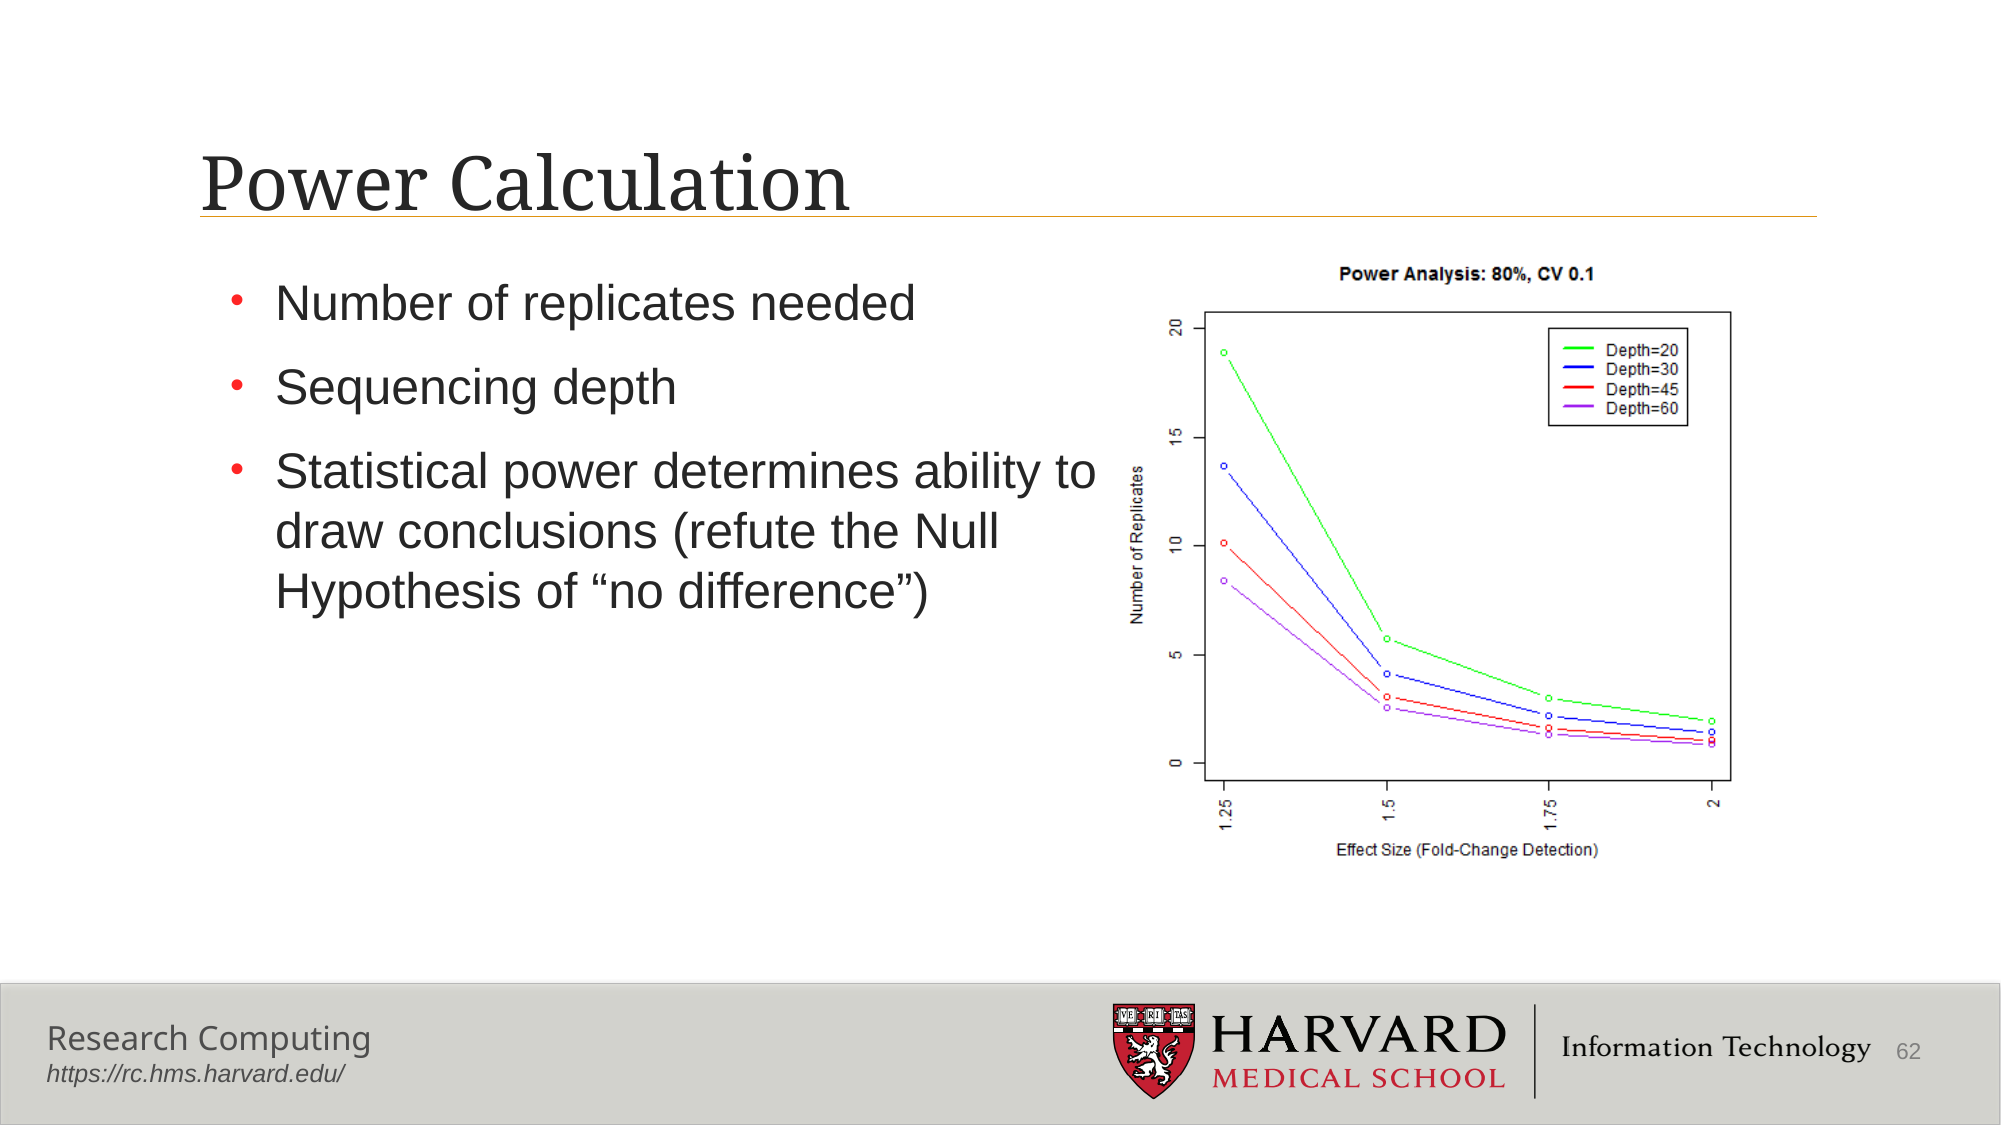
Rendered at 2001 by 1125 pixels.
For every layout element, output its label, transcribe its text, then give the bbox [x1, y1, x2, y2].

picture [1124, 232, 1773, 880]
title Power Calculation [200, 45, 1817, 233]
list Number of replicates needed Sequencing depth Statistical power determines ability to draw conclusions (refute the Null Hypothesis of “no difference”) [200, 262, 1125, 950]
